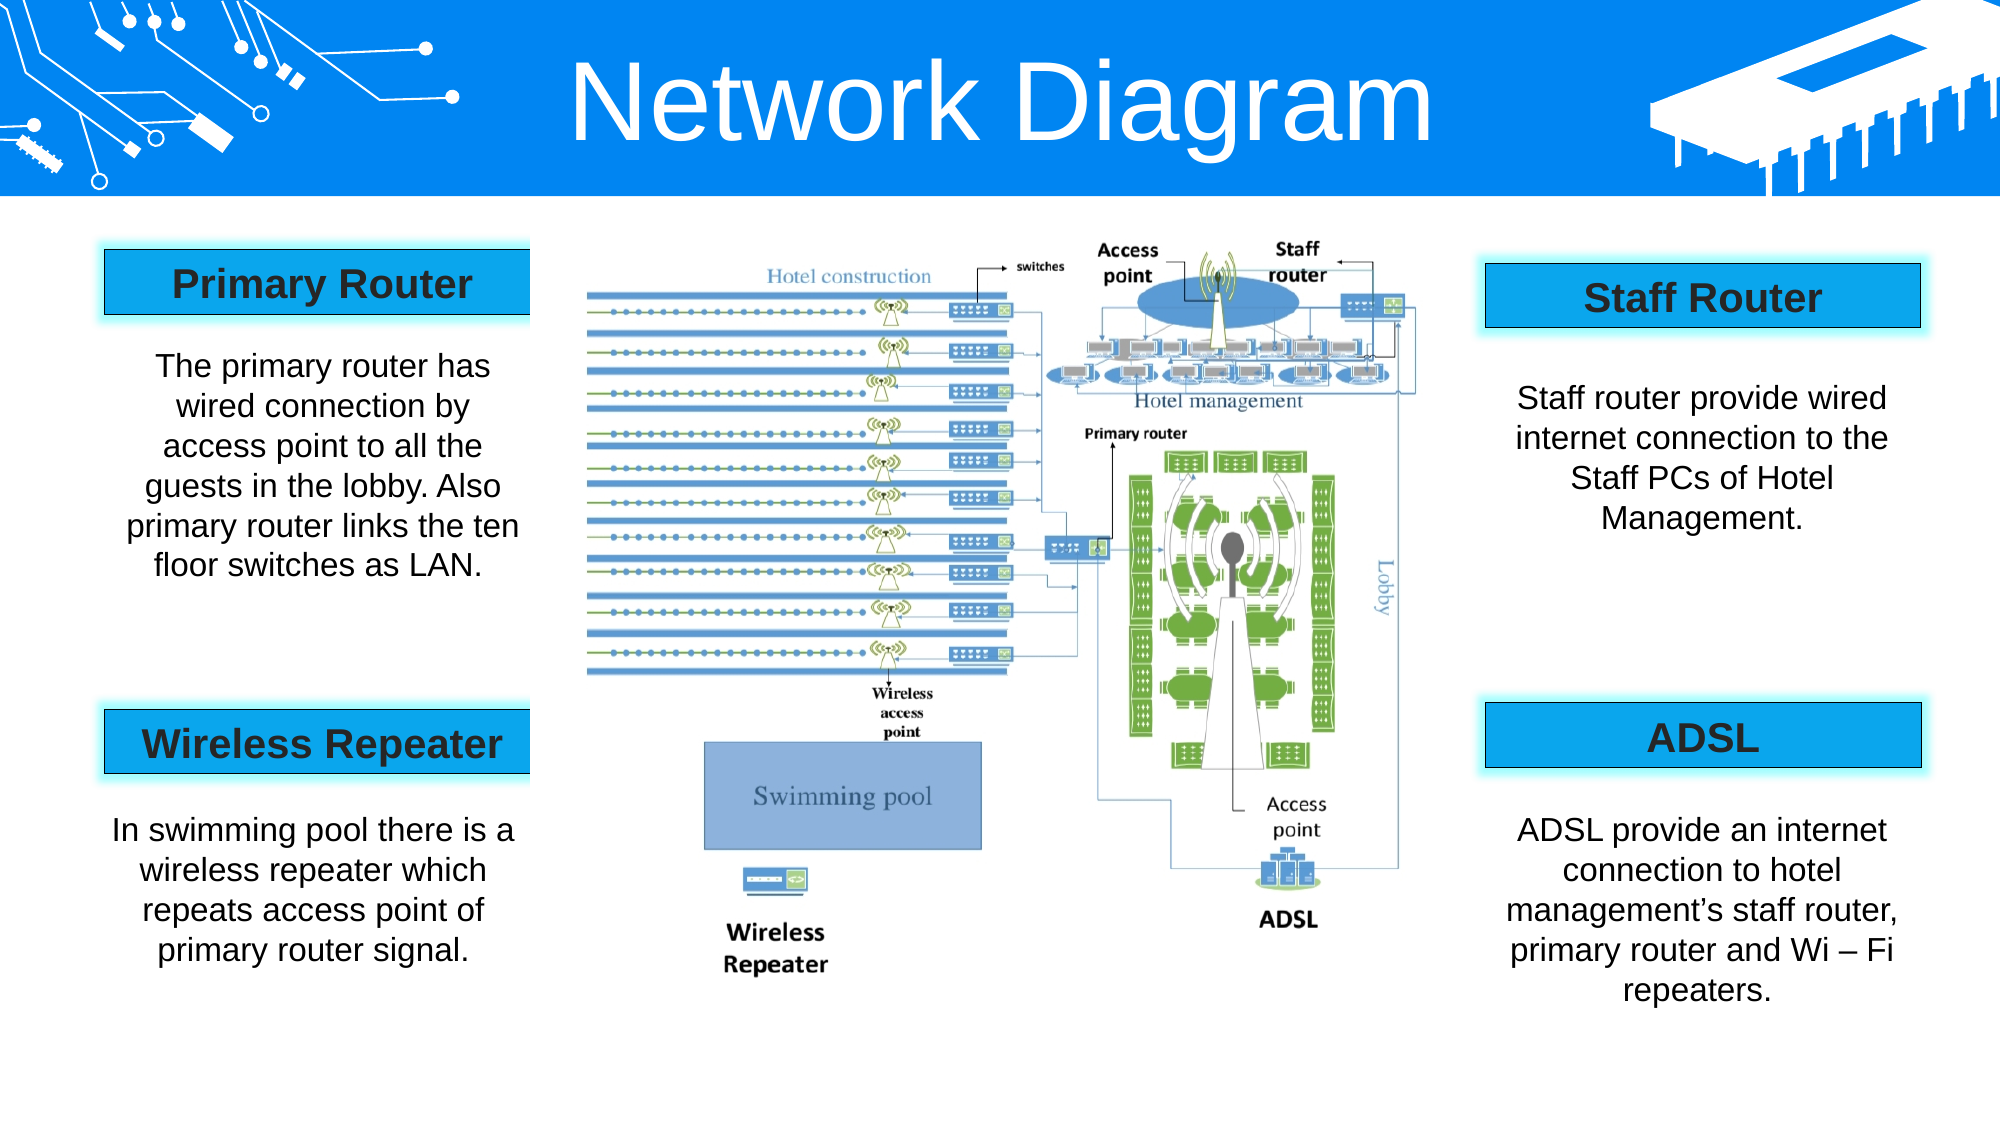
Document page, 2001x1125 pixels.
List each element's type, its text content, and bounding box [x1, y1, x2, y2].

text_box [1485, 244, 1922, 546]
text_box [1485, 691, 1922, 1019]
list Network Diagram [53, 44, 1952, 164]
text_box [104, 244, 530, 595]
picture [530, 209, 1470, 1004]
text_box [96, 699, 541, 1030]
